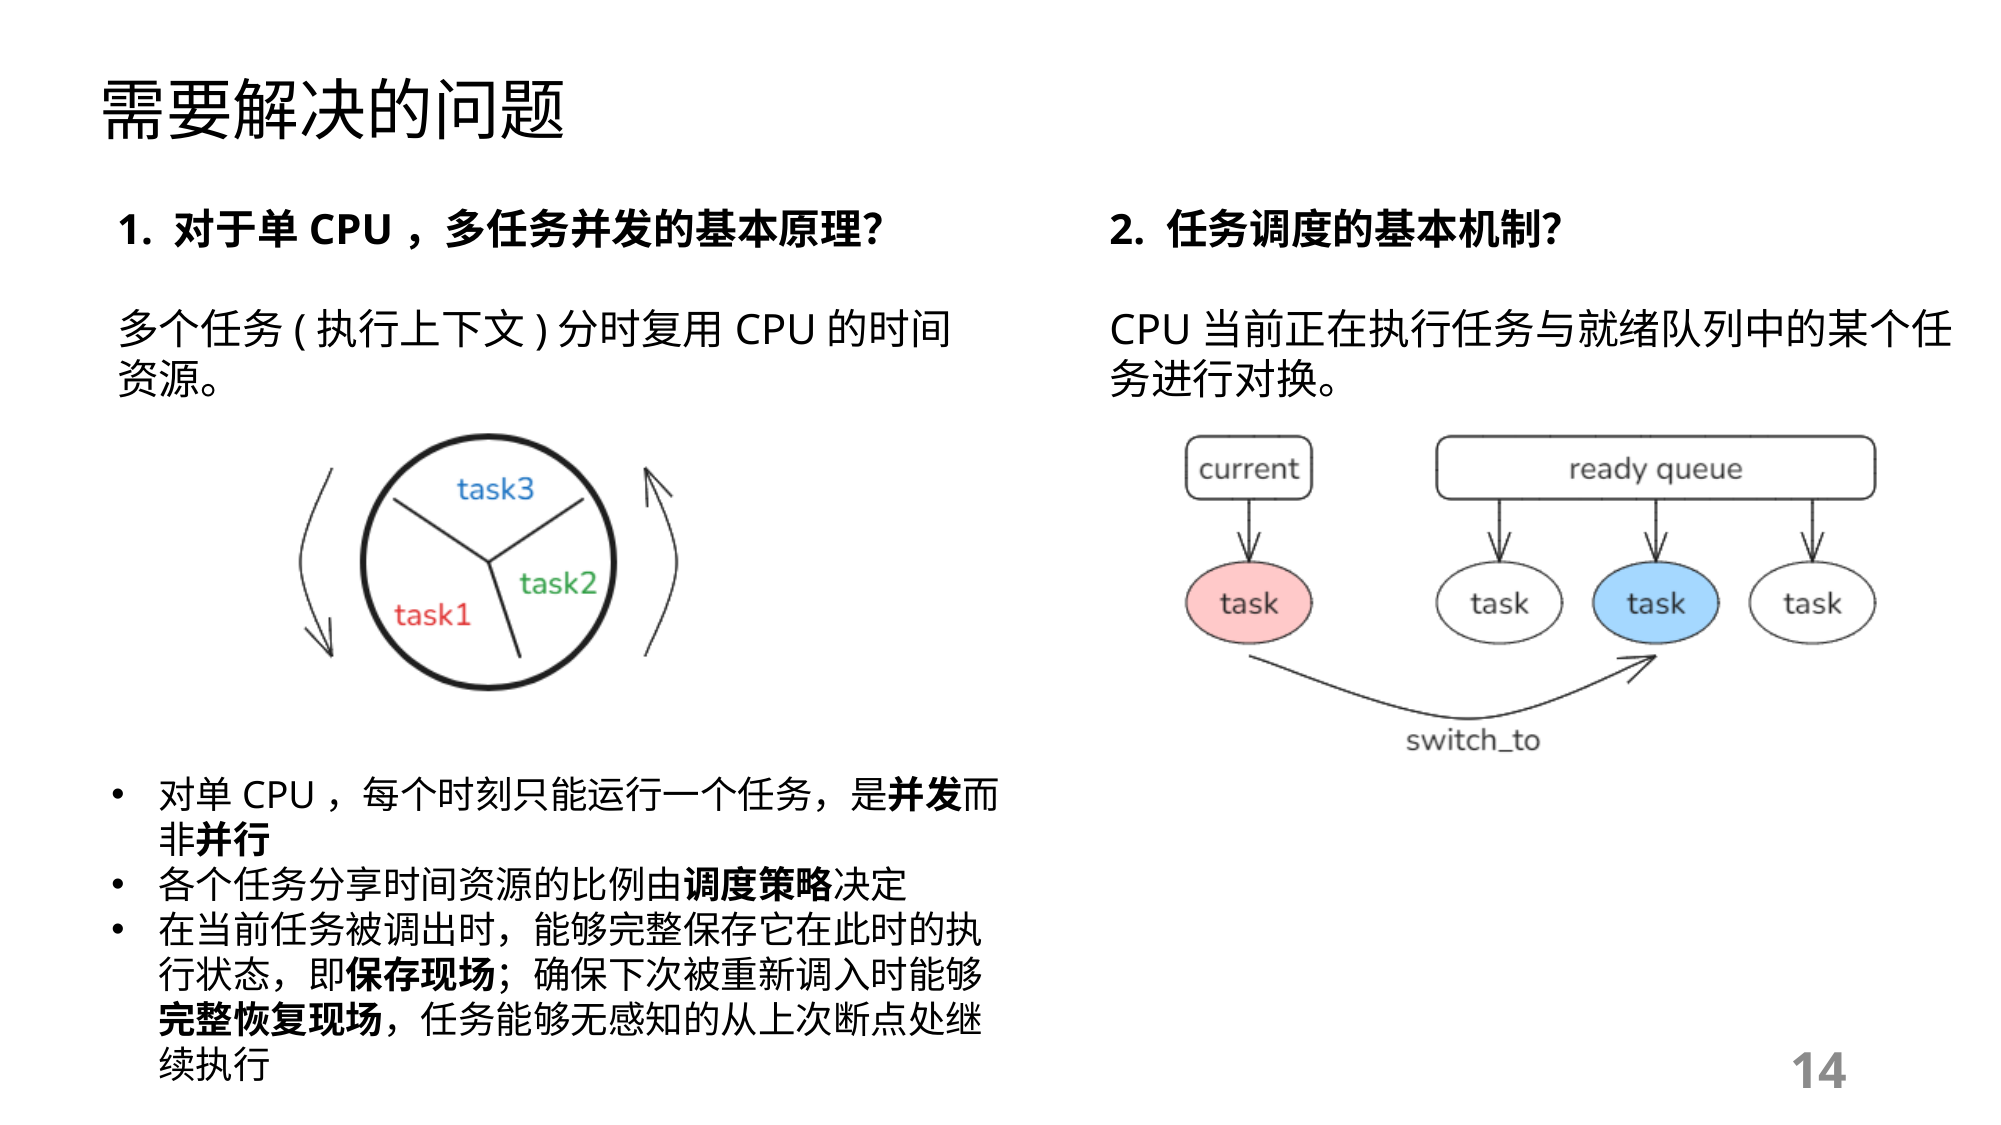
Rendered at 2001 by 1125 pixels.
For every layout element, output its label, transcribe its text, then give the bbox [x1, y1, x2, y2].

picture [1171, 421, 1891, 777]
picture [285, 421, 691, 704]
slide_number 14 [1412, 1042, 1863, 1103]
text_box 需要解决的问题 [84, 60, 652, 156]
text_box 2. 任务调度的基本机制？ CPU当前正在执行任务与就绪队列中的某个任务进行对换。 [1094, 195, 1998, 410]
text_box 对单CPU，每个时刻只能运行一个任务，是并发而非并行 各个任务分享时间资源的比例由调度策略决定 在当前任务被调出时，能够完整保存它在此时的执行状态，即保存现场；确保下次被重新调入时能够完整恢复现场，任务能够无感知的从上次断点处继续执行 [96, 763, 1024, 1093]
text_box 1. 对于单CPU，多任务并发的基本原理？ 多个任务(执行上下文)分时复用CPU的时间资源。 [102, 195, 1006, 410]
